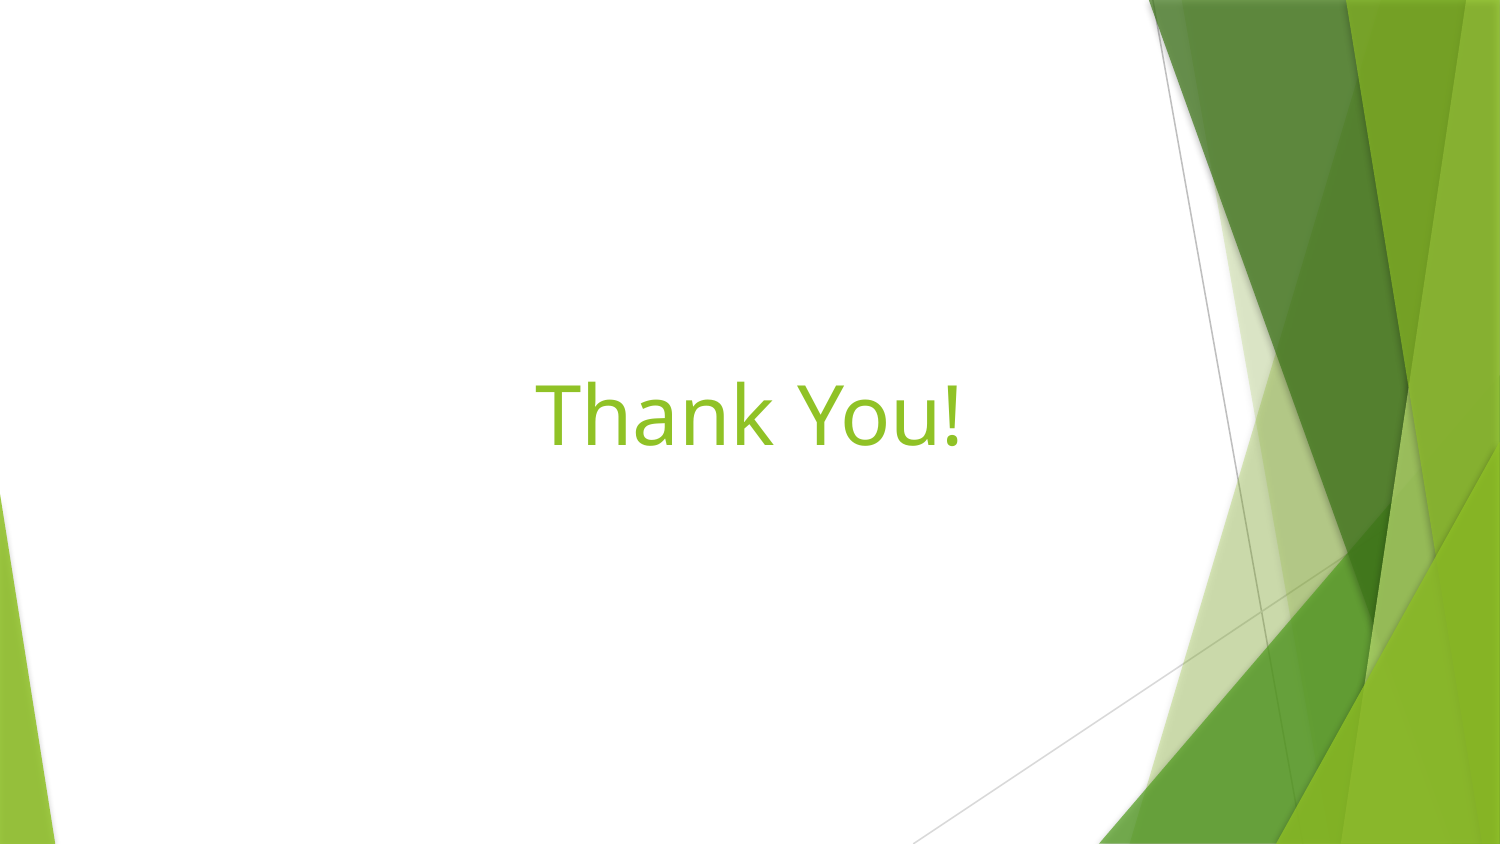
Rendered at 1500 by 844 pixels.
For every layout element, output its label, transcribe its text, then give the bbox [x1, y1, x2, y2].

title Thank You! [172, 346, 1328, 497]
